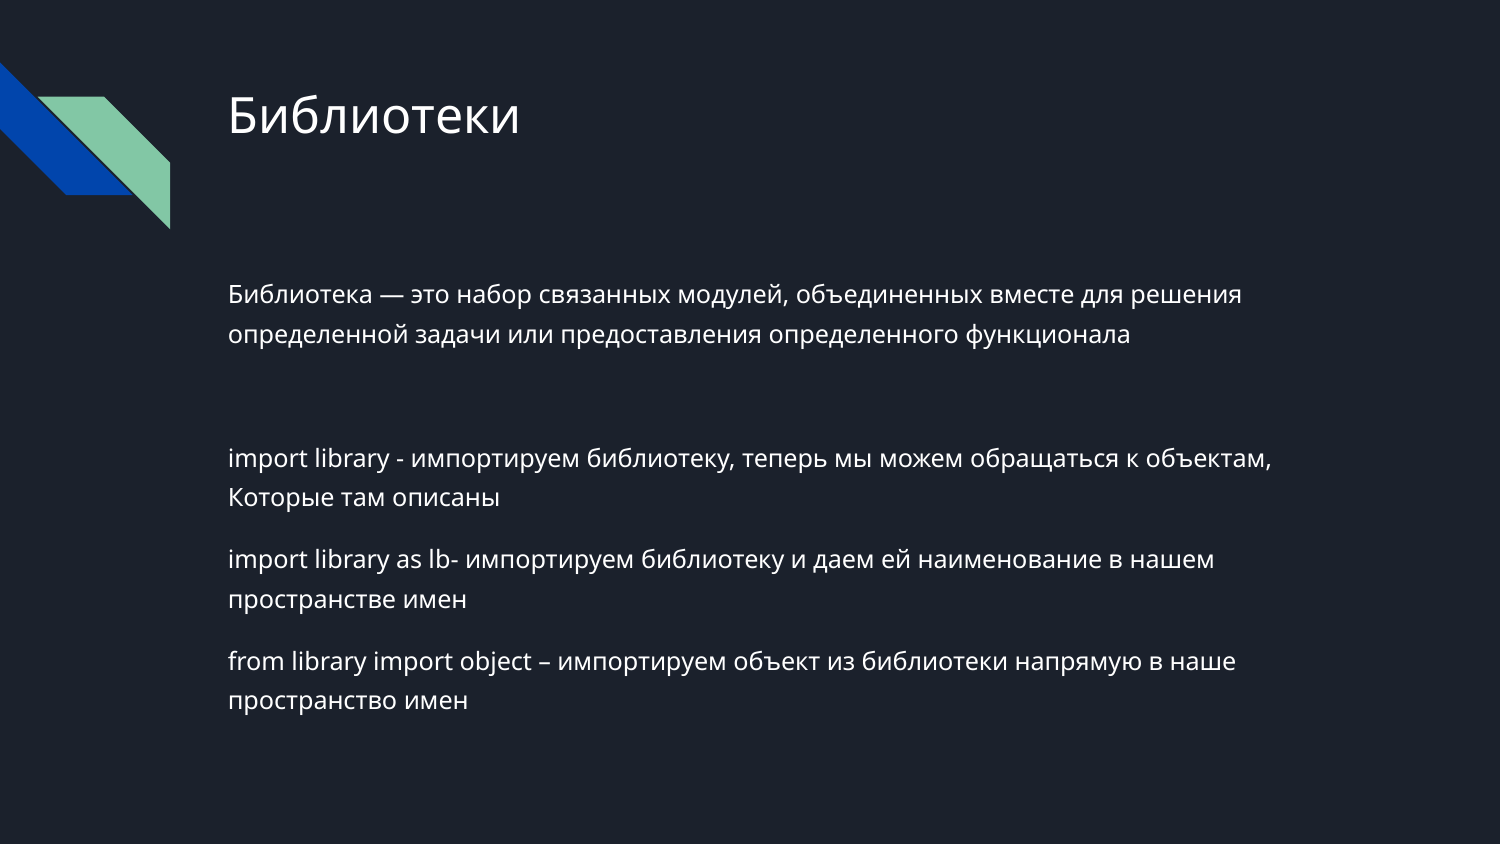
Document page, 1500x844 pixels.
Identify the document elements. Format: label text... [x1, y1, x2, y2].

list Библиотека — это набор связанных модулей, объединенных вместе для решения определенной задачи или предоставления определенного функционала import library - импортируем библиотеку, теперь мы можем обращаться к объектам, Которые там описаны import library as lb- импортируем библиотеку и даем ей наименование в нашем пространстве имен from library import object – импортируем объект из библиотеки напрямую в наше пространство имен [212, 257, 1368, 735]
title Библиотеки [212, 64, 1368, 215]
